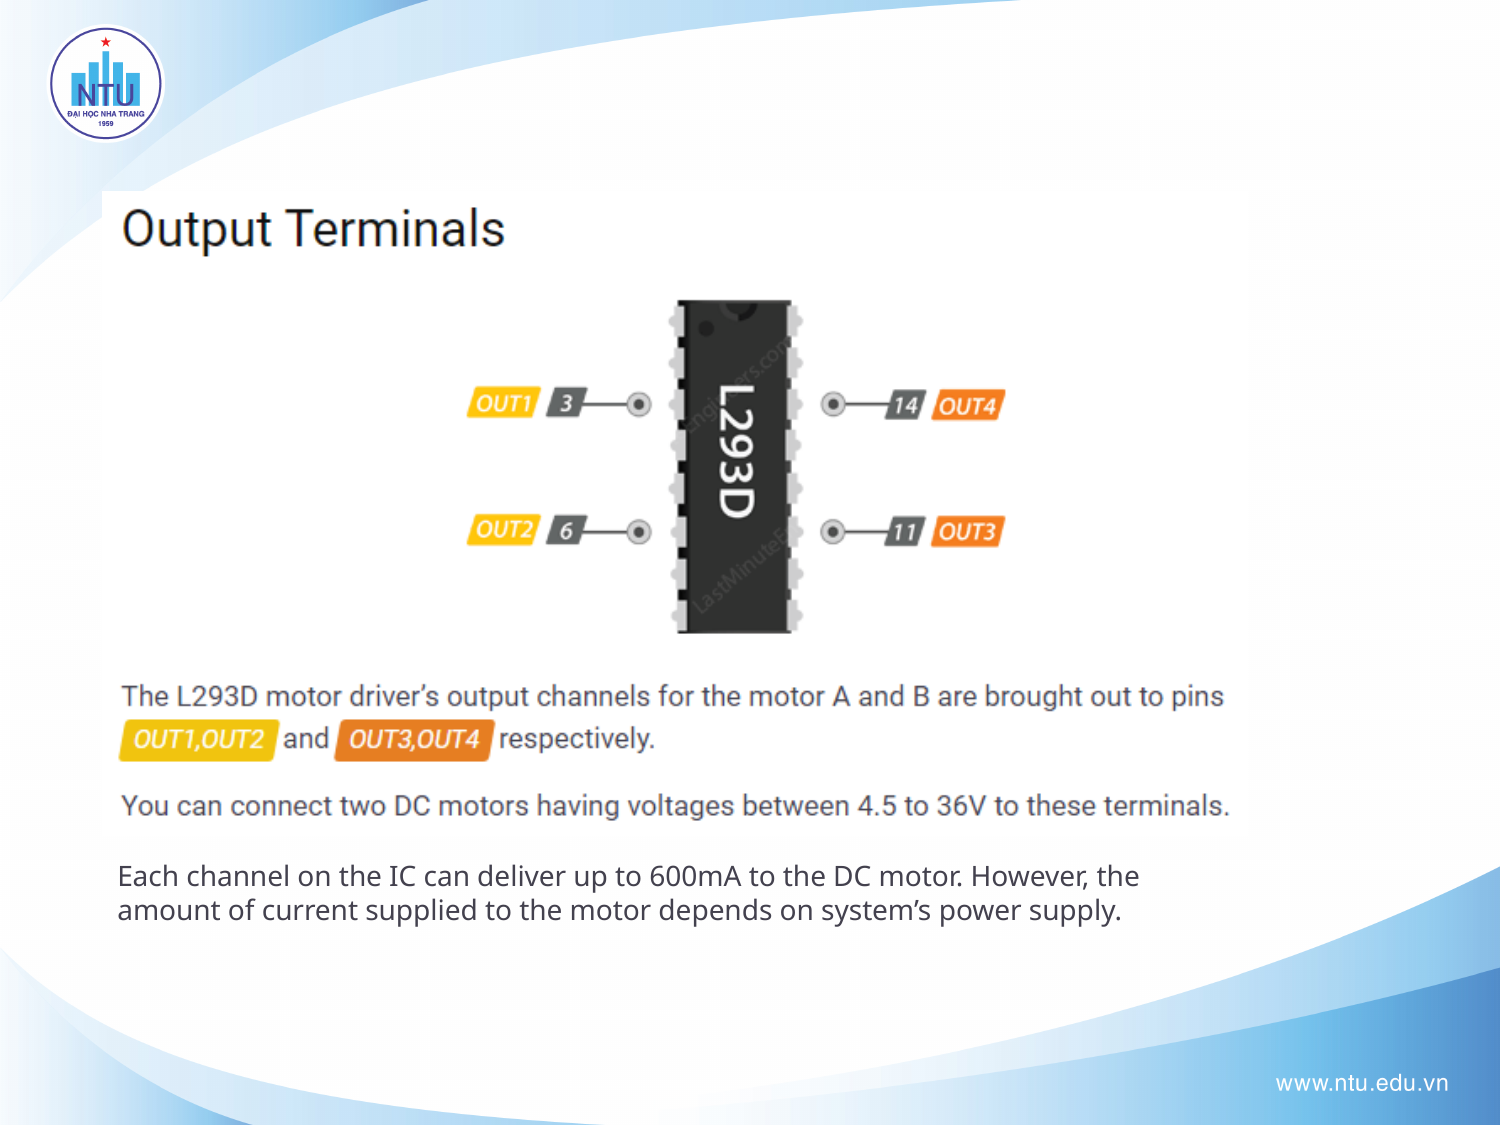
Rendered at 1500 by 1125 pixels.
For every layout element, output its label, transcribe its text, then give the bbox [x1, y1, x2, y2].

text_box Each channel on the IC can deliver up to 600mA to the DC motor. However, the amount of current supplied to the motor depends on system’s power supply. [102, 851, 1248, 934]
picture [0, 0, 1500, 1125]
